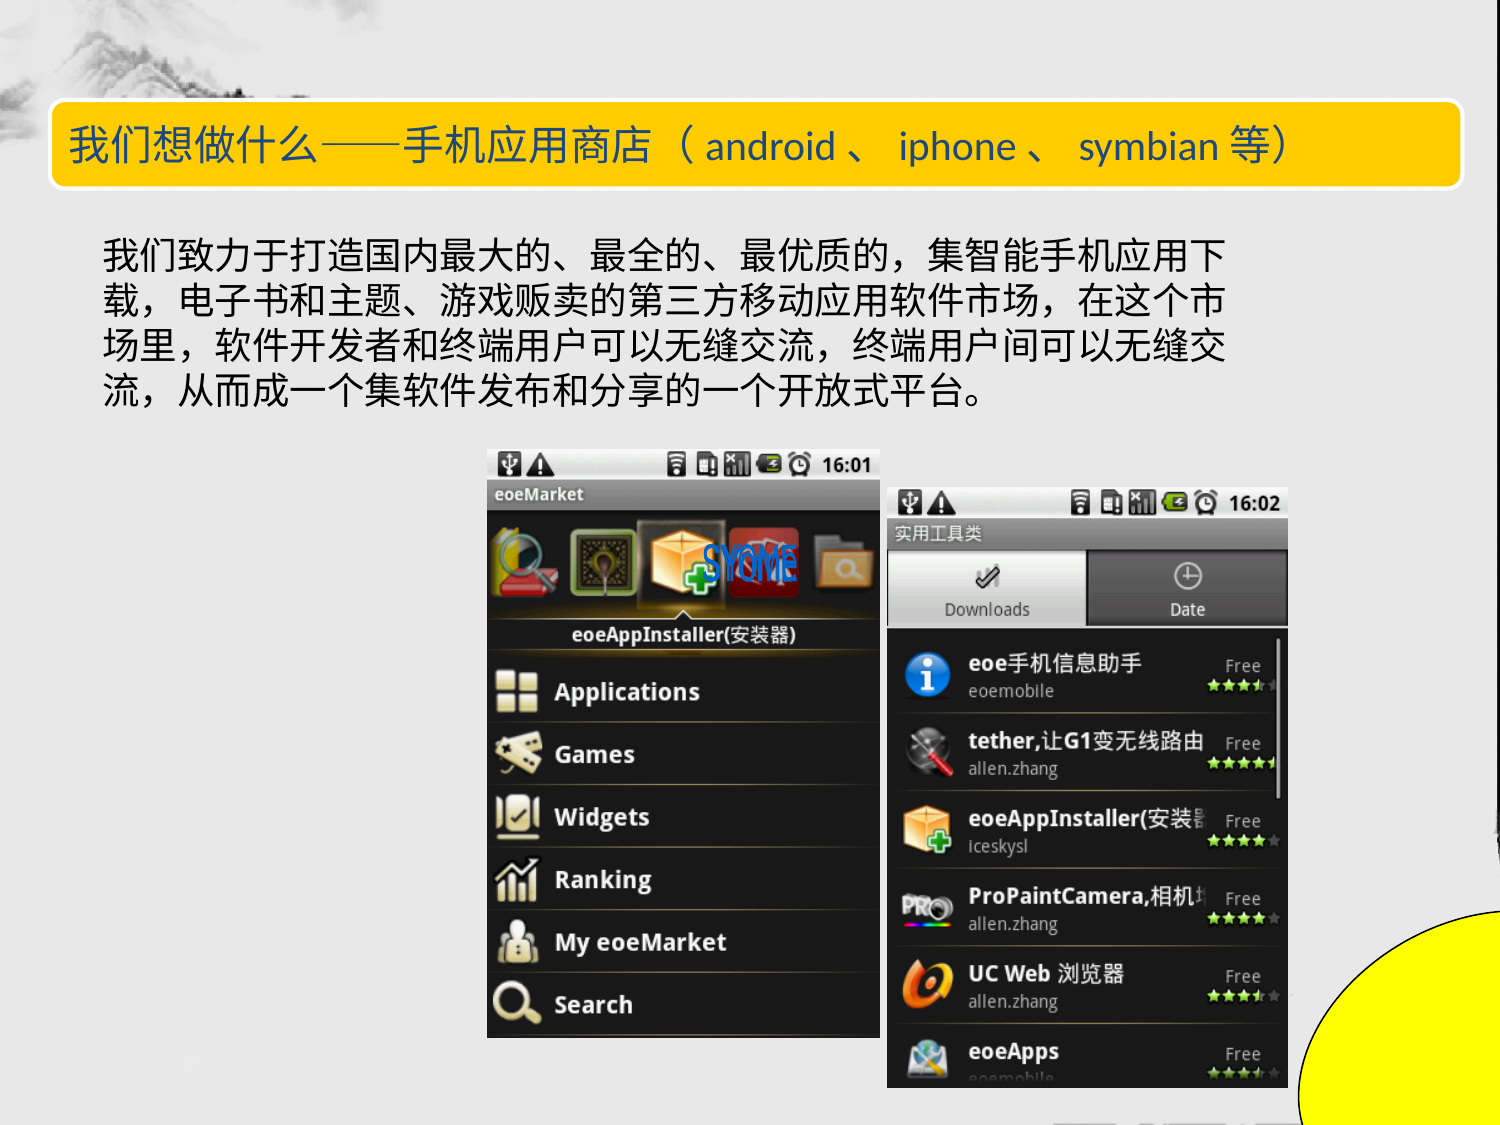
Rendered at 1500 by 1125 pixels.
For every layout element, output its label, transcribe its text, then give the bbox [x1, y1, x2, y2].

text_box 我们想做什么——手机应用商店（android、iphone、symbian等） [49, 99, 1463, 189]
text_box [1298, 911, 1500, 1125]
text_box 我们致力于打造国内最大的、最全的、最优质的，集智能手机应用下载，电子书和主题、游戏贩卖的第三方移动应用软件市场，在这个市场里，软件开发者和终端用户可以无缝交流，终端用户间可以无缝交流，从而成一个集软件发布和分享的一个开放式平台。 [87, 224, 1250, 555]
text_box [87, 178, 1463, 1000]
picture [0, 0, 1500, 1125]
text_box [87, 87, 1413, 99]
